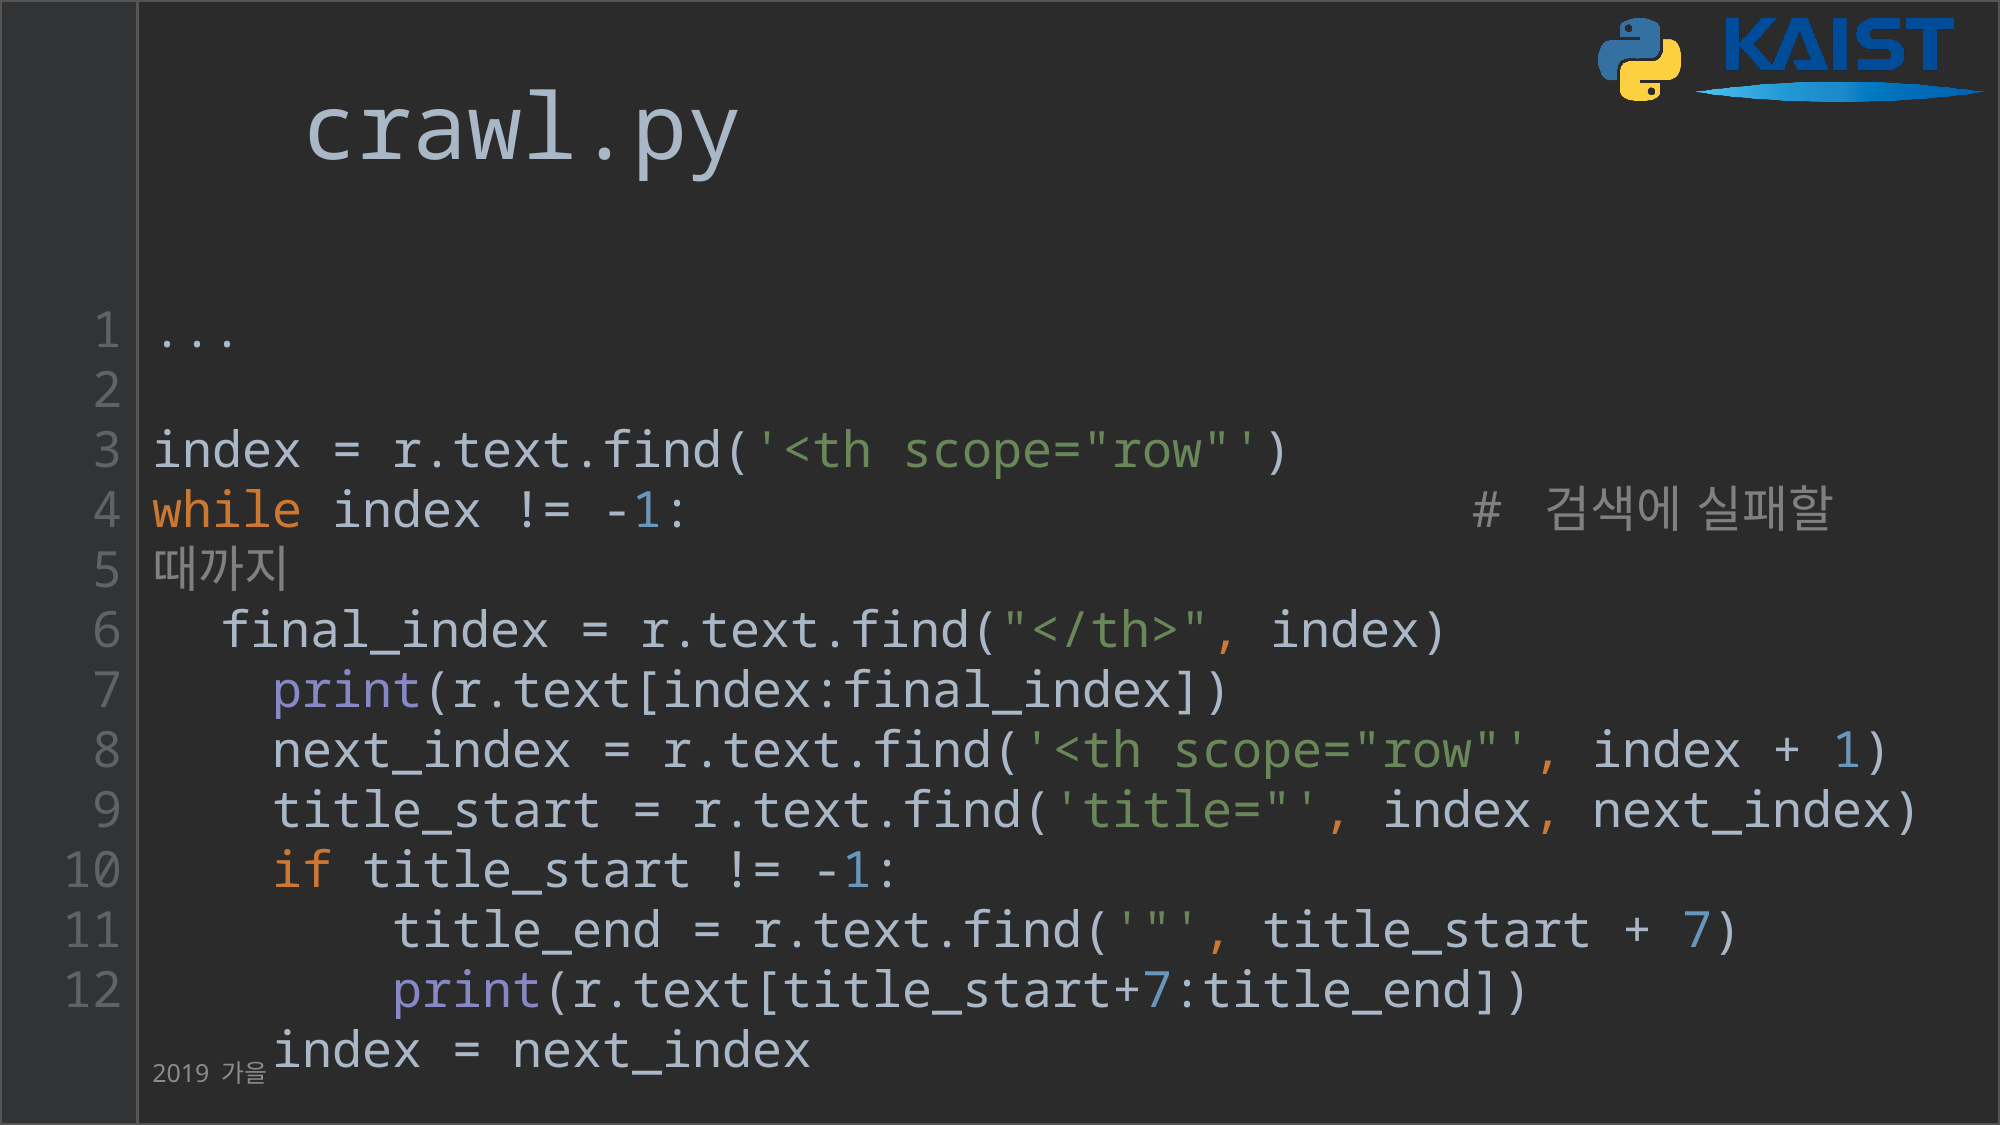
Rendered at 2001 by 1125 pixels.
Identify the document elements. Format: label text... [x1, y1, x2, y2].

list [1694, 18, 1985, 102]
text_box crawl.py ... index = r.text.find('<th scope="row"') while index != -1: # 검색에 실패할 때까지 final_index = r.text.find("</th>", index) print(r.text[index:final_index]) next_index = r.text.find('<th scope="row"', index + 1) title_start = r.text.find('title="', index, next_index) if title_start != -1: title_end = r.text.find('"', title_start + 7) print(r.text[title_start+7:title_end]) index = next_index [138, 0, 2000, 1125]
slide_number 2019 가을 [138, 1042, 588, 1103]
picture [1597, 18, 1681, 101]
text_box 1 2 3 4 5 6 7 8 9 10 11 12 [0, 0, 138, 1125]
